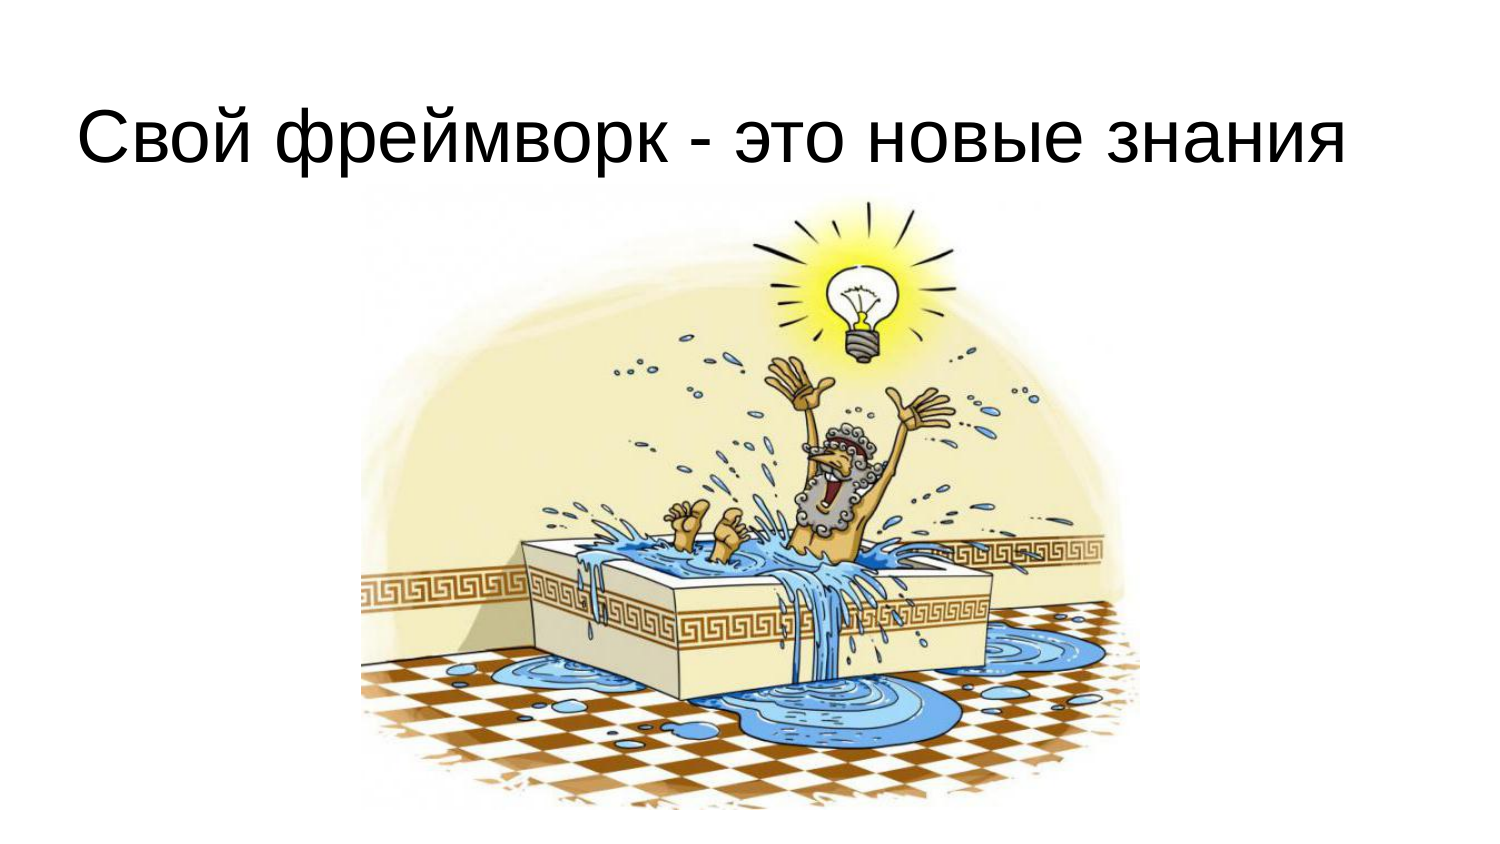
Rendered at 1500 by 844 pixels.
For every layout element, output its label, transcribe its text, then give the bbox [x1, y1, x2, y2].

picture [361, 184, 1140, 811]
text_box Свой фреймворк - это новые знания [61, 72, 1440, 205]
